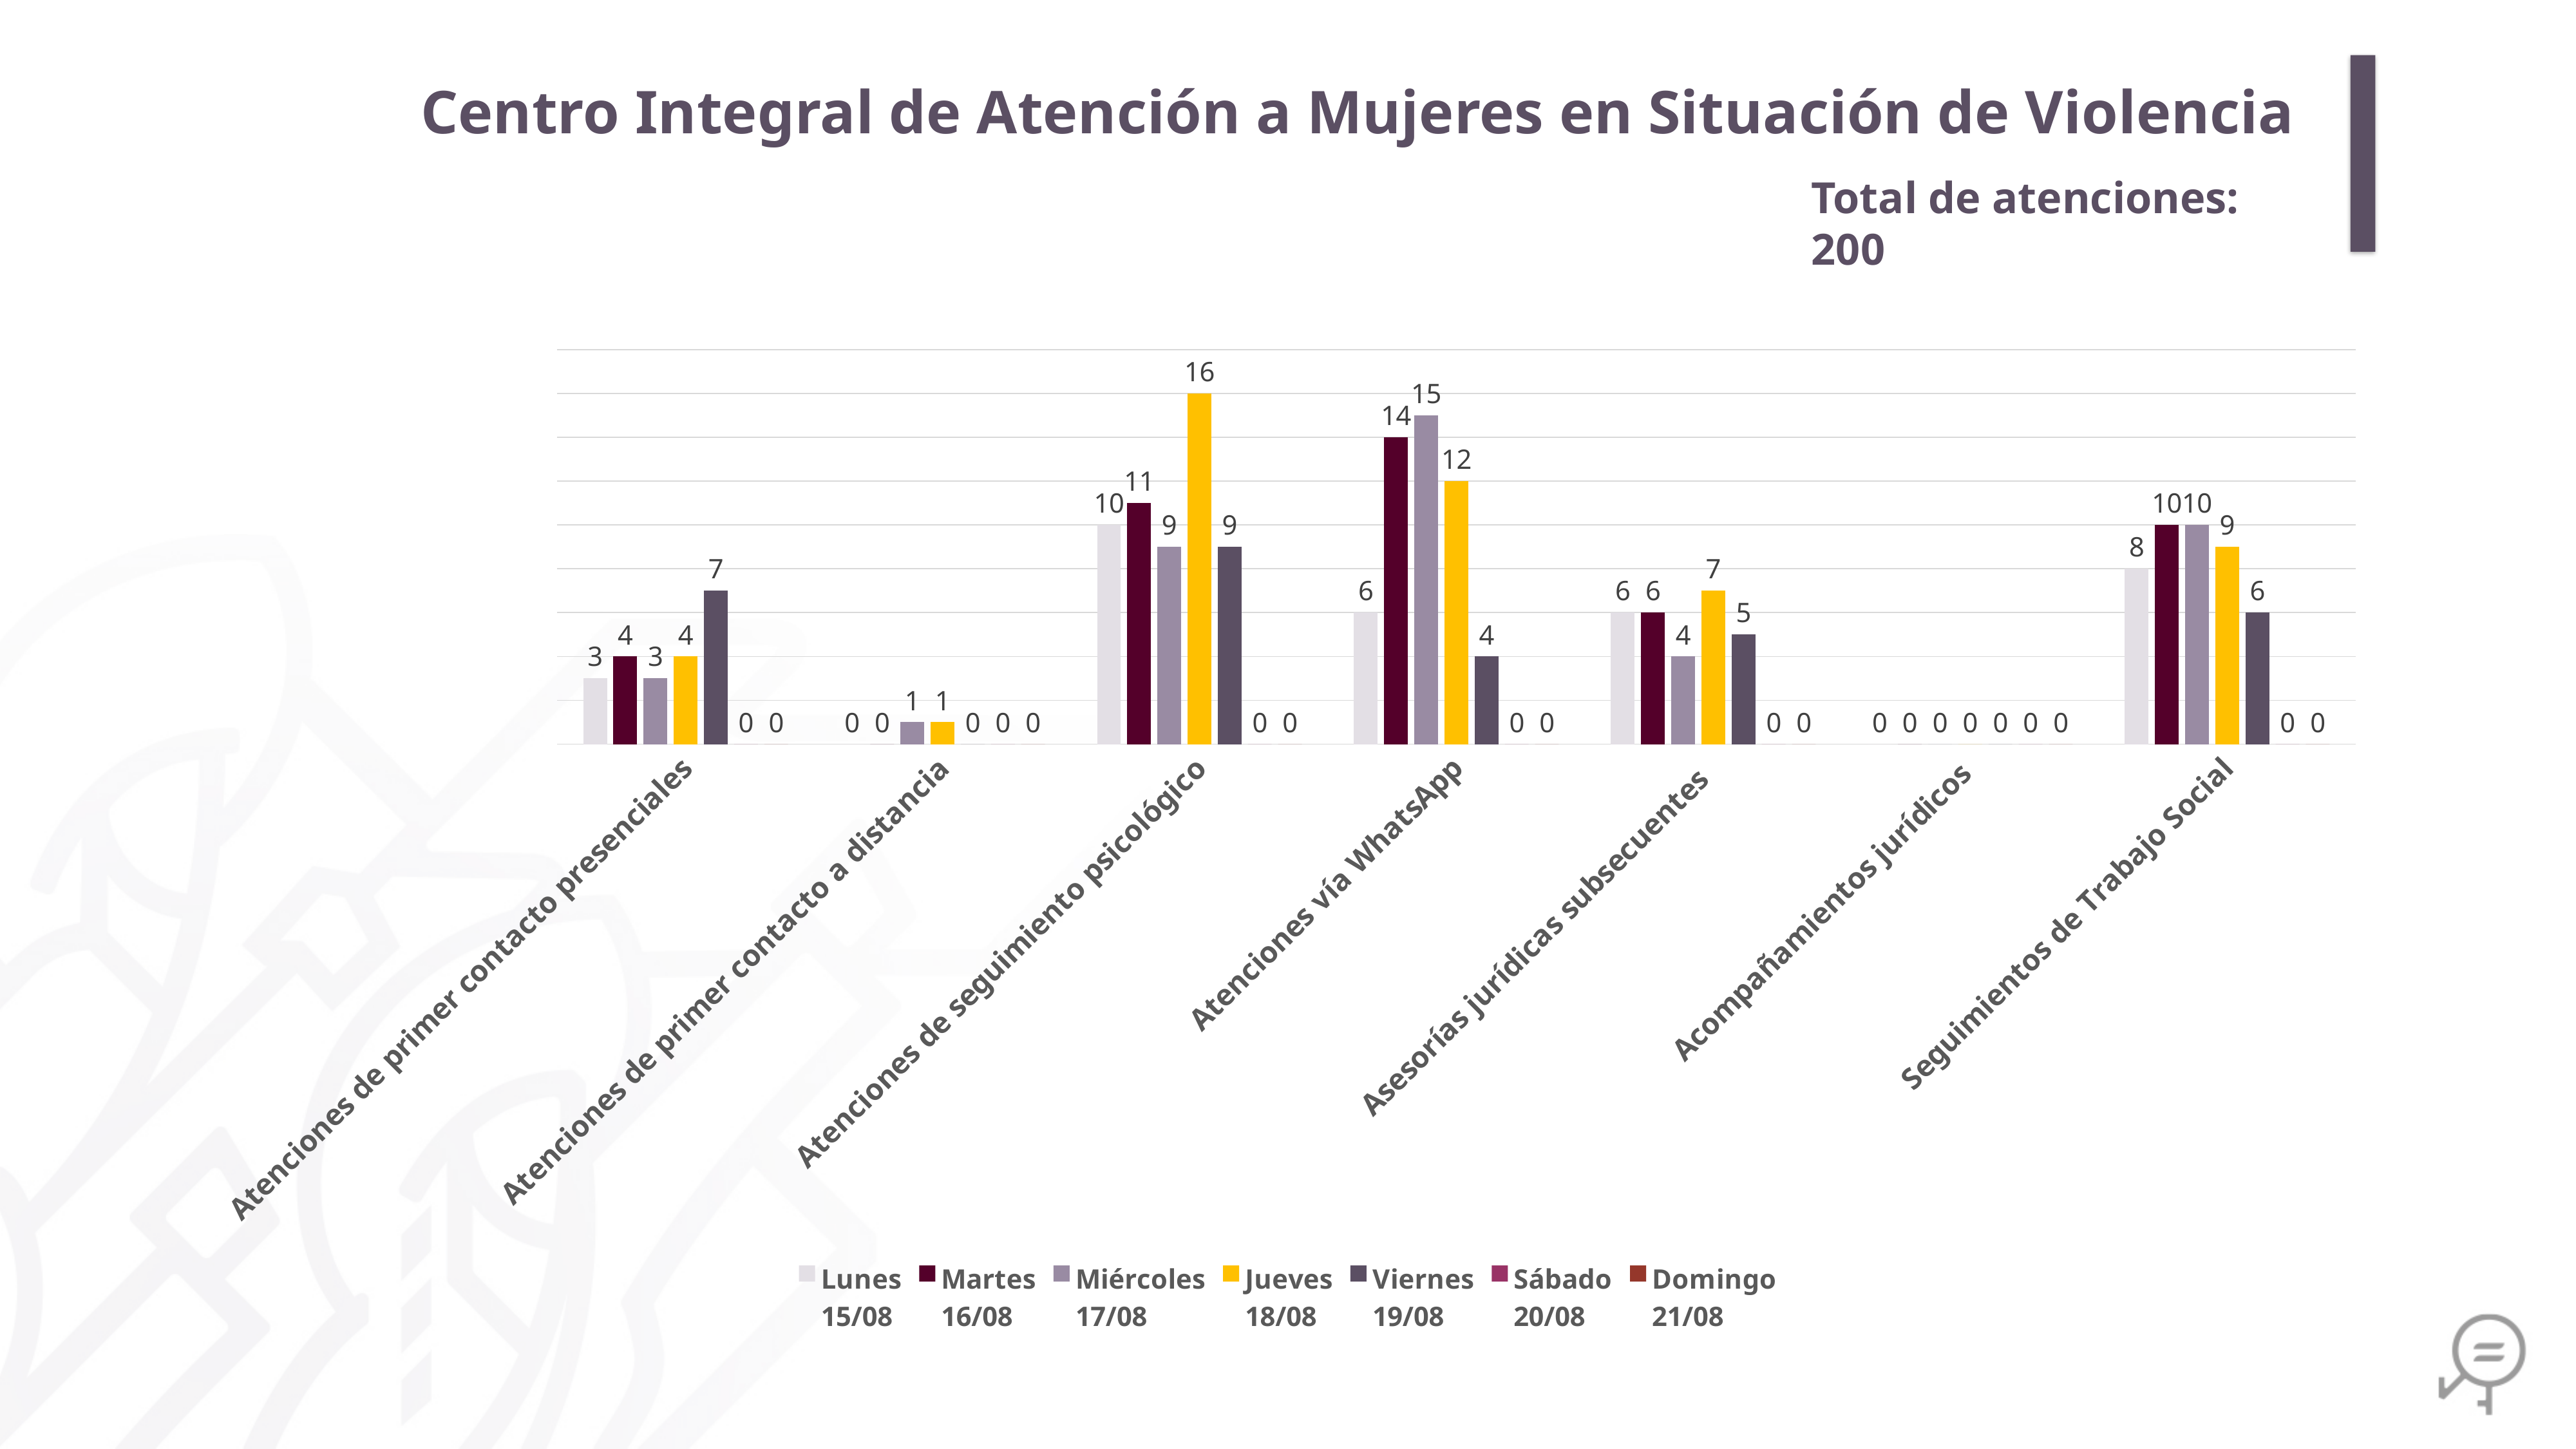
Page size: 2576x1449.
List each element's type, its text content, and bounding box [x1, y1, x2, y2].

text_box [2350, 55, 2376, 252]
text_box Centro Integral de Atención a Mujeres en Situación de Violencia [353, 64, 2315, 164]
text_box Total de atenciones: 200 [1801, 166, 2315, 279]
chart [175, 329, 2401, 1340]
